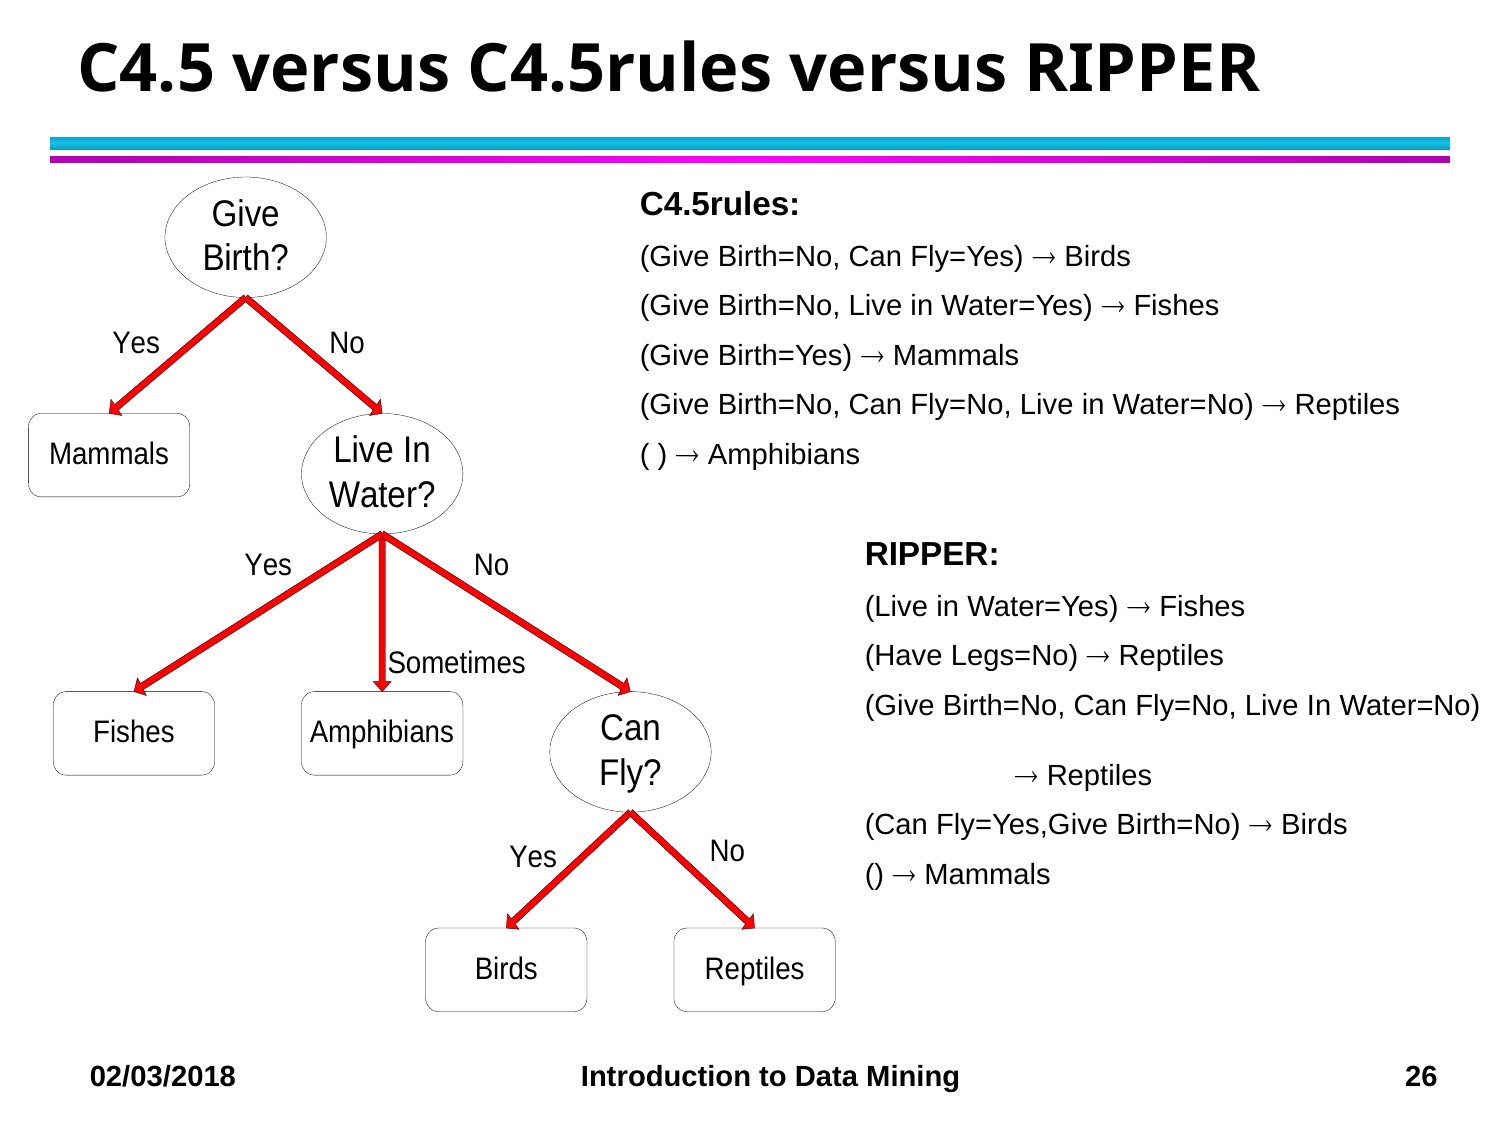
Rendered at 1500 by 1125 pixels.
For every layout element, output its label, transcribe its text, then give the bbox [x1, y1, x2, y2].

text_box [26, 174, 838, 1013]
text_box RIPPER: (Live in Water=Yes)  Fishes (Have Legs=No)  Reptiles (Give Birth=No, Can Fly=No, Live In Water=No)  Reptiles (Can Fly=Yes,Give Birth=No)  Birds ()  Mammals [849, 525, 1500, 898]
title C4.5 versus C4.5rules versus RIPPER [62, 24, 1421, 113]
text_box C4.5rules: (Give Birth=No, Can Fly=Yes)  Birds (Give Birth=No, Live in Water=Yes)  Fishes (Give Birth=Yes)  Mammals (Give Birth=No, Can Fly=No, Live in Water=No)  Reptiles ( )  Amphibians [838, 174, 1475, 527]
